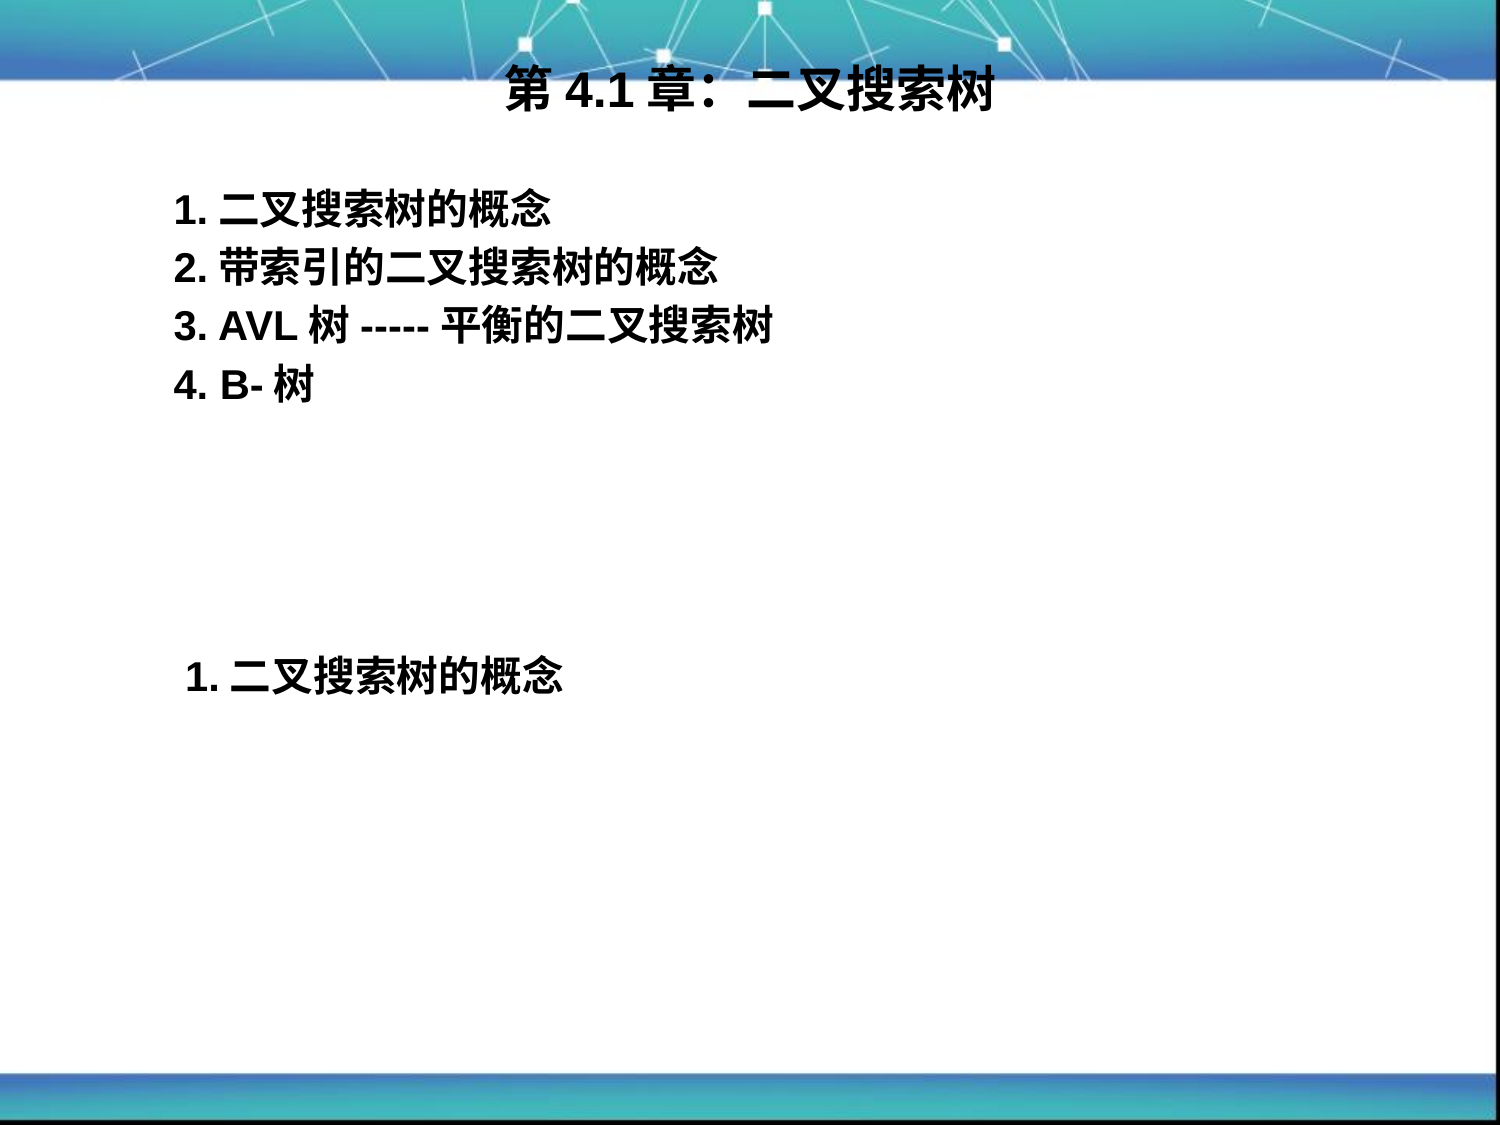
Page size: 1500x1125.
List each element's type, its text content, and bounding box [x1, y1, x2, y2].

title 第4.1章：二叉搜索树 [112, 50, 1388, 125]
list 1.二叉搜索树的概念 2.带索引的二叉搜索树的概念 3. AVL树-----平衡的二叉搜索树 4. B-树 1.二叉搜索树的概念 [112, 174, 1388, 1050]
picture [0, 0, 1500, 1125]
